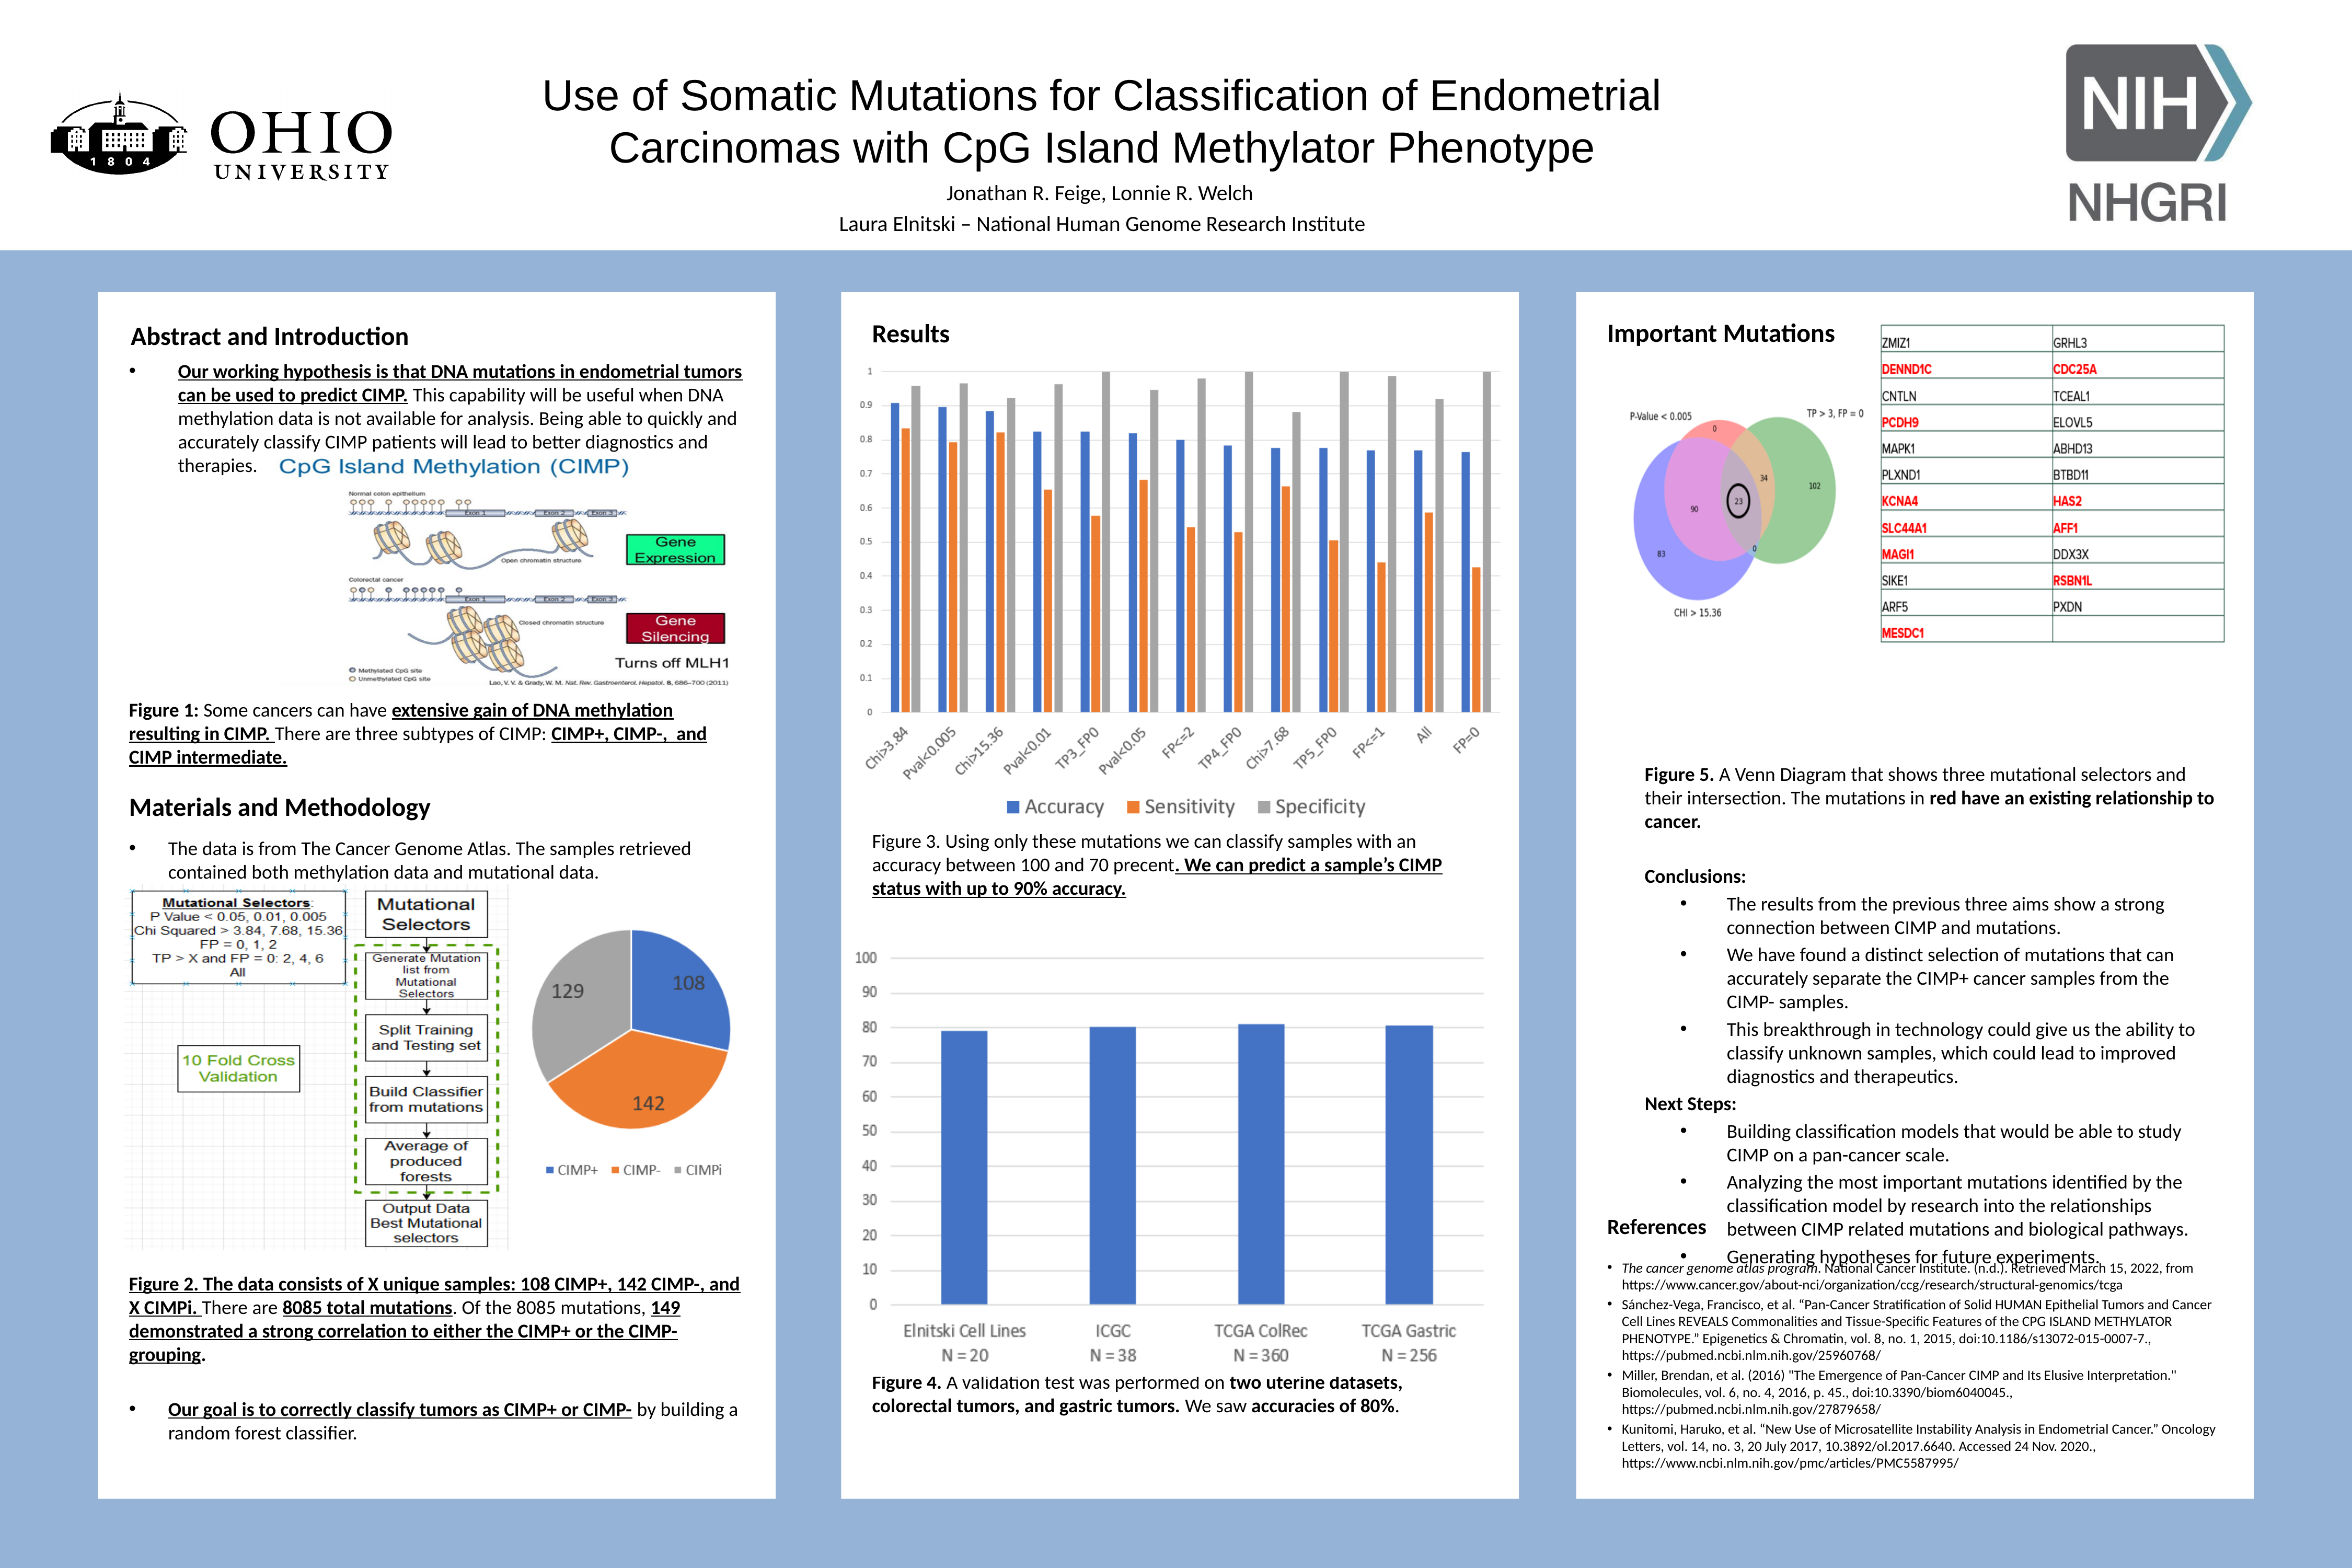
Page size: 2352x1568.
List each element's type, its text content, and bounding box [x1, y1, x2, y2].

list The cancer genome atlas program. National Cancer Institute. (n.d.). Retrieved March 15, 2022, from https://www.cancer.gov/about-nci/organization/ccg/research/structural-genomics/tcga Sánchez-Vega, Francisco, et al. “Pan-Cancer Stratification of Solid HUMAN Epithelial Tumors and Cancer Cell Lines REVEALS Commonalities and Tissue-Specific Features of the CPG ISLAND METHYLATOR PHENOTYPE.” Epigenetics & Chromatin, vol. 8, no. 1, 2015, doi:10.1186/s13072-015-0007-7., https://pubmed.ncbi.nlm.nih.gov/25960768/ Miller, Brendan, et al. (2016) "The Emergence of Pan-Cancer CIMP and Its Elusive Interpretation." Biomolecules, vol. 6, no. 4, 2016, p. 45., doi:10.3390/biom6040045., https://pubmed.ncbi.nlm.nih.gov/27879658/ Kunitomi, Haruko, et al. “New Use of Microsatellite Instability Analysis in Endometrial Cancer.” Oncology Letters, vol. 14, no. 3, 20 July 2017, 10.3892/ol.2017.6640. Accessed 24 Nov. 2020., https://www.ncbi.nlm.nih.gov/pmc/articles/PMC5587995/ [1596, 1253, 2233, 1476]
list Materials and Methodology [117, 784, 755, 831]
picture [854, 361, 1511, 827]
list Results [860, 310, 1498, 357]
list Abstract and Introduction [119, 313, 756, 360]
title Use of Somatic Mutations for Classification of Endometrial Carcinomas with CpG Island Methylator Phenotype [416, 61, 1789, 207]
picture [50, 87, 392, 181]
picture [848, 940, 1498, 1377]
list Figure 3. Using only these mutations we can classify samples with an accuracy between 100 and 70 precent. We can predict a sample’s CIMP status with up to 90% accuracy. Figure 4. A validation test was performed on two uterine datasets, colorectal tumors, and gastric tumors. We saw accuracies of 80%. [860, 1380, 1498, 1496]
list References [1596, 1206, 2233, 1253]
list Figure 5. A Venn Diagram that shows three mutational selectors and their intersection. The mutations in red have an existing relationship to cancer. Conclusions: The results from the previous three aims show a strong connection between CIMP and mutations. We have found a distinct selection of mutations that can accurately separate the CIMP+ cancer samples from the CIMP- samples. This breakthrough in technology could give us the ability to classify unknown samples, which could lead to improved diagnostics and therapeutics. Next Steps: Building classification models that would be able to study CIMP on a pan-cancer scale. Analyzing the most important mutations identified by the classification model by research into the relationships between CIMP related mutations and biological pathways. Generating hypotheses for future experiments. [1594, 670, 2231, 1184]
picture [268, 455, 729, 686]
picture [2064, 44, 2254, 225]
picture [527, 906, 740, 1185]
list Our working hypothesis is that DNA mutations in endometrial tumors can be used to predict CIMP. This capability will be useful when DNA methylation data is not available for analysis. Being able to quickly and accurately classify CIMP patients will lead to better diagnostics and therapies. Figure 1: Some cancers can have extensive gain of DNA methylation resulting in CIMP. There are three subtypes of CIMP: CIMP+, CIMP-, and CIMP intermediate. [117, 352, 755, 753]
list Jonathan R. Feige, Lonnie R. Welch Laura Elnitski – National Human Genome Research Institute [591, 173, 1614, 248]
picture [124, 884, 510, 1250]
picture [1593, 300, 2231, 667]
list The data is from The Cancer Genome Atlas. The samples retrieved contained both methylation data and mutational data. Figure 2. The data consists of X unique samples: 108 CIMP+, 142 CIMP-, and X CIMPi. There are 8085 total mutations. Of the 8085 mutations, 149 demonstrated a strong correlation to either the CIMP+ or the CIMP- grouping. Our goal is to correctly classify tumors as CIMP+ or CIMP- by building a random forest classifier. [117, 831, 755, 1476]
list Figure 3. Using only these mutations we can classify samples with an accuracy between 100 and 70 precent. We can predict a sample’s CIMP status with up to 90% accuracy. Figure 4. A validation test was performed on two uterine datasets, colorectal tumors, and gastric tumors. We saw accuracies of 80%. [860, 832, 1498, 940]
